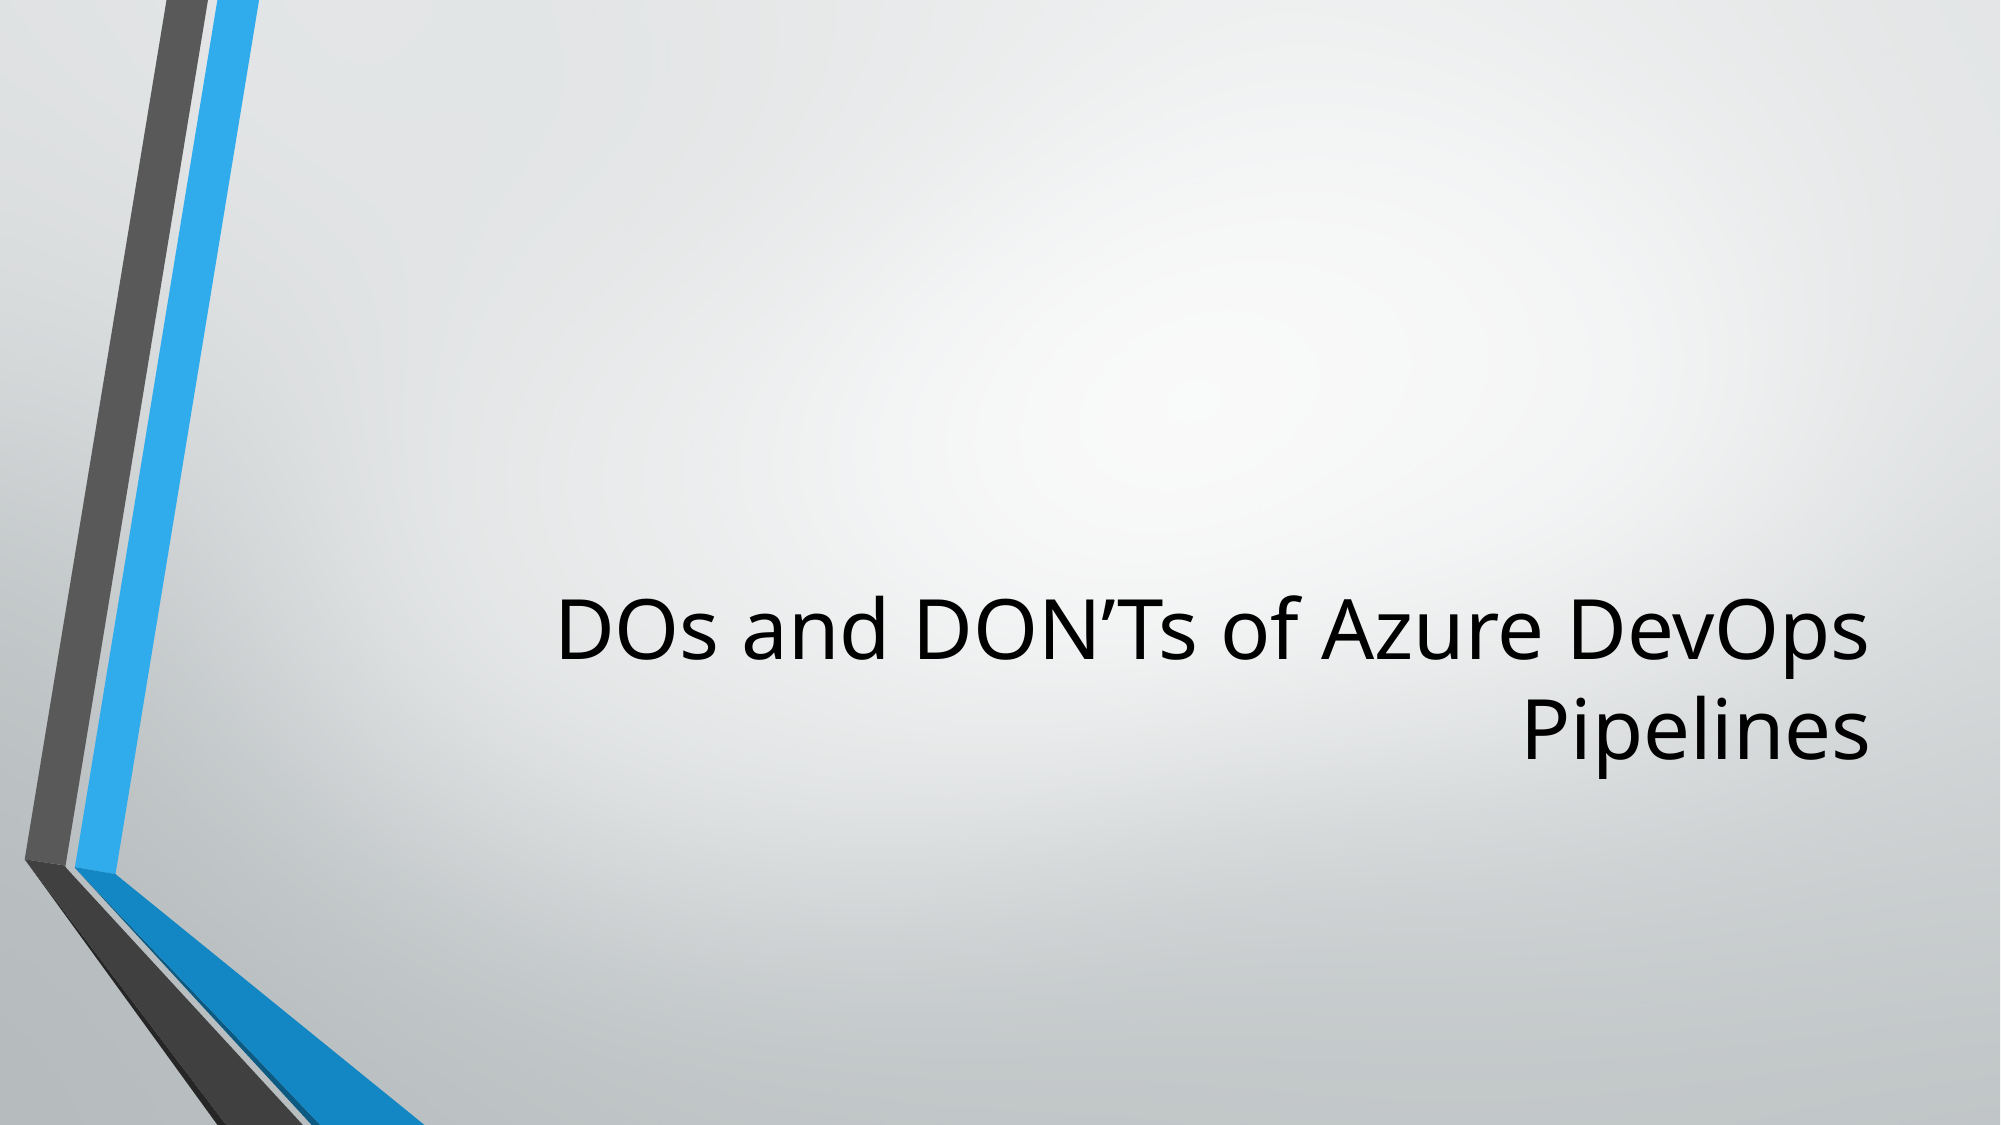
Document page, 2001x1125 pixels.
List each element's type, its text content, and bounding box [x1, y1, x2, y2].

title DOs and DON’Ts of Azure DevOps Pipelines [421, 437, 1887, 784]
